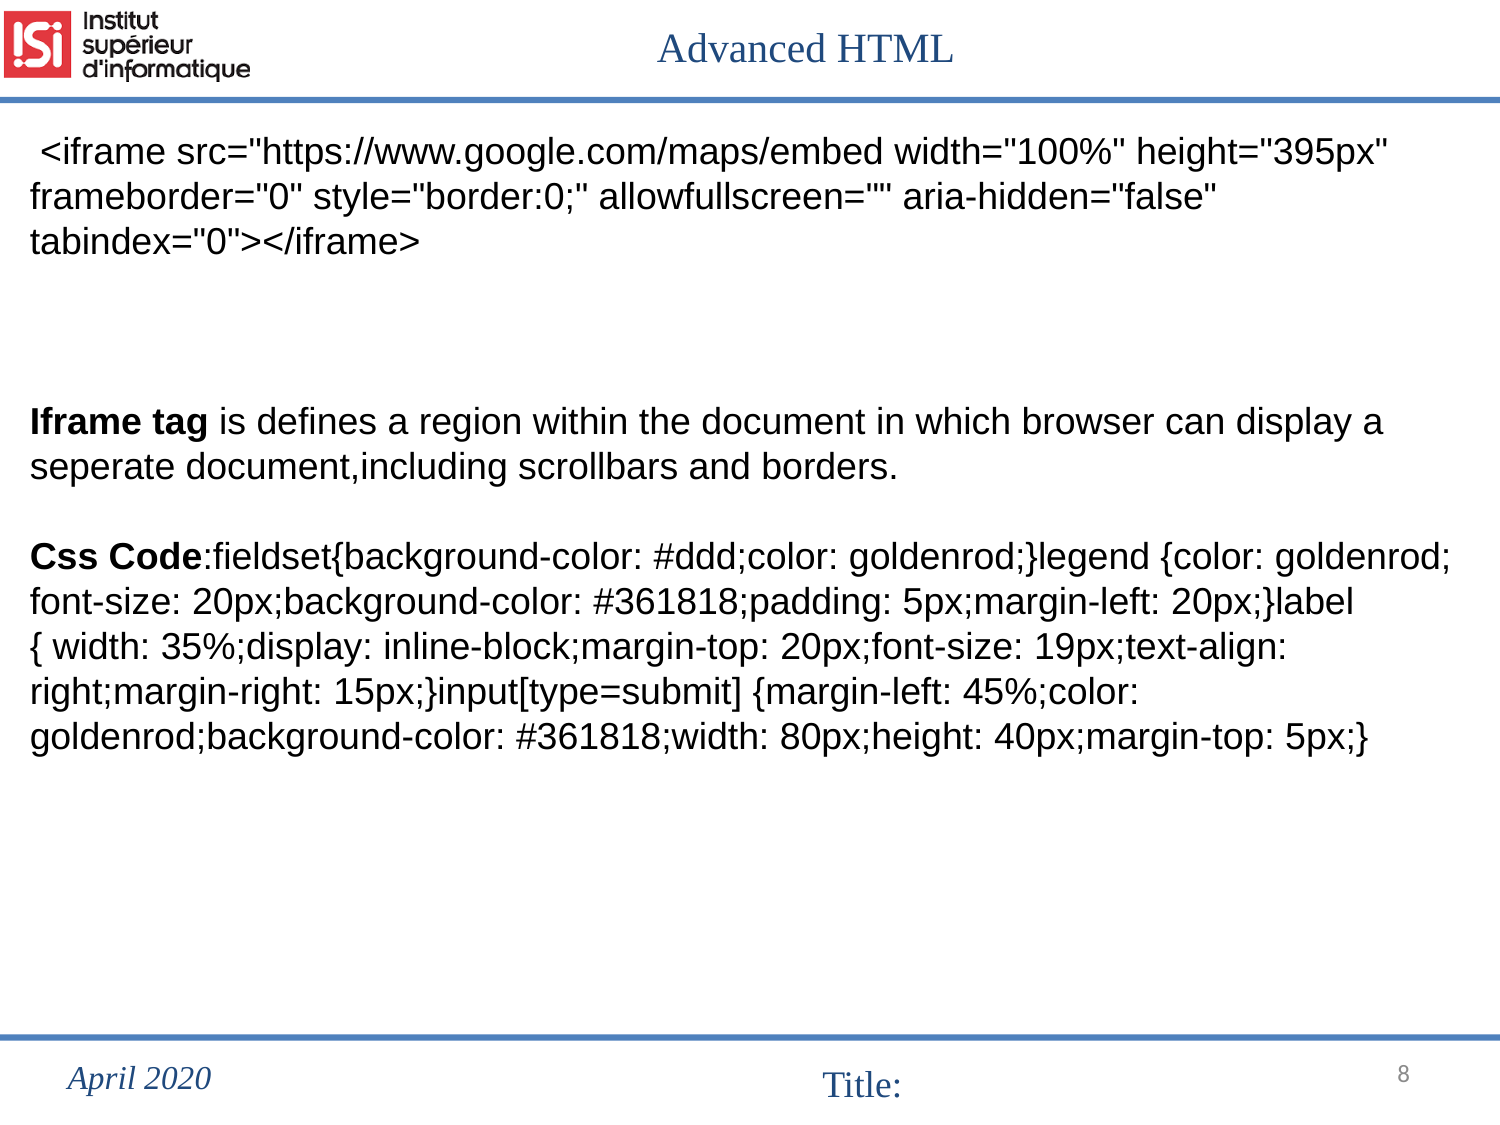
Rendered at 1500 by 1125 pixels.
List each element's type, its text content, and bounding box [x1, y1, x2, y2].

text_box April 2020 [0, 1049, 288, 1104]
text_box Title: [337, 1052, 1388, 1113]
text_box 1 [1074, 1042, 1425, 1103]
text_box <iframe src="https://www.google.com/maps/embed width="100%" height="395px" frameborder="0" style="border:0;" allowfullscreen="" aria-hidden="false" tabindex="0"></iframe> Iframe tag is defines a region within the document in which browser can display a seperate document,including scrollbars and borders. Css Code:fieldset{background-color: #ddd;color: goldenrod;}legend {color: goldenrod; font-size: 20px;background-color: #361818;padding: 5px;margin-left: 20px;}label { width: 35%;display: inline-block;margin-top: 20px;font-size: 19px;text-align: right;margin-right: 15px;}input[type=submit] {margin-left: 45%;color: goldenrod;background-color: #361818;width: 80px;height: 40px;margin-top: 5px;} [14, 119, 1485, 1035]
text_box Advanced HTML [412, 13, 1200, 79]
picture [3, 0, 251, 94]
